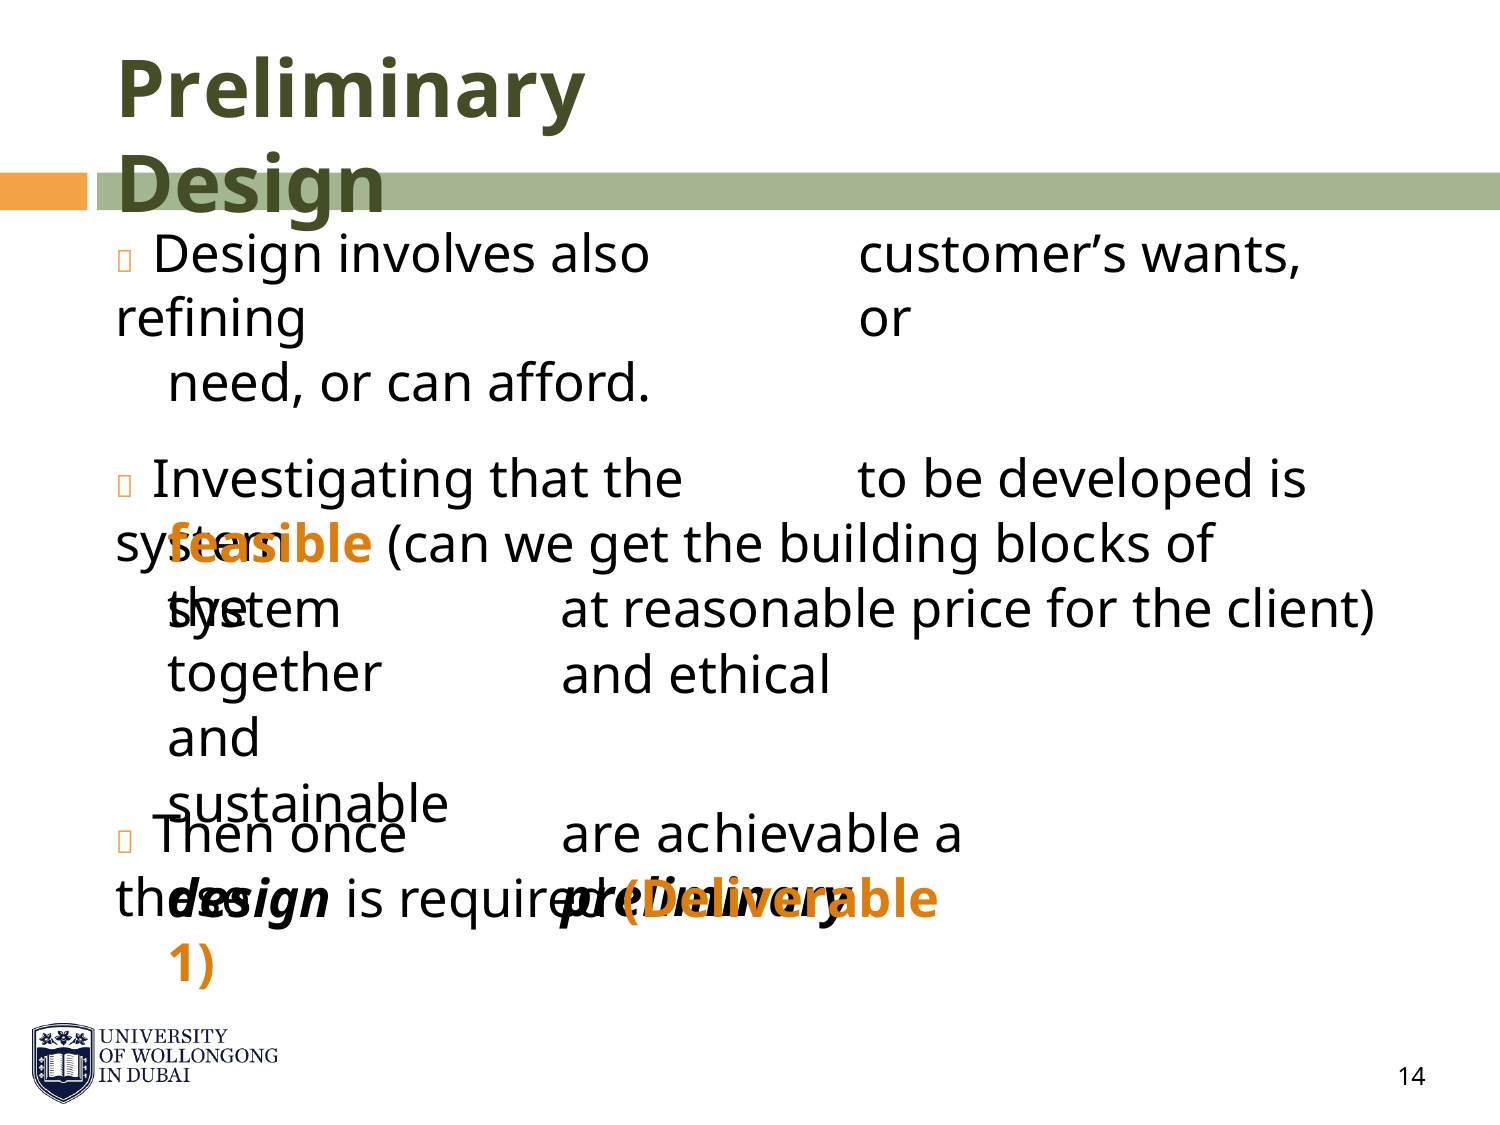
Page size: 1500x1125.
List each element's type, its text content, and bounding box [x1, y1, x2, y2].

text_box  Then once these [113, 807, 557, 873]
text_box [97, 172, 1500, 211]
text_box system together and sustainable [165, 583, 557, 714]
text_box Preliminary Design [113, 50, 862, 147]
text_box design is required (Deliverable 1) [165, 873, 987, 938]
text_box 14 [1395, 1063, 1431, 1093]
text_box feasible (can we get the building blocks of the [165, 517, 1298, 583]
text_box [32, 1023, 278, 1104]
text_box are achievable a preliminary [559, 807, 1263, 873]
text_box to be developed is [855, 452, 1323, 518]
text_box customer’s wants, or [856, 227, 1340, 293]
text_box [0, 172, 88, 211]
text_box  Design involves also refining need, or can afford. [113, 227, 854, 358]
text_box  Investigating that the system [113, 452, 853, 518]
text_box at reasonable price for the client) and ethical [558, 583, 1377, 714]
